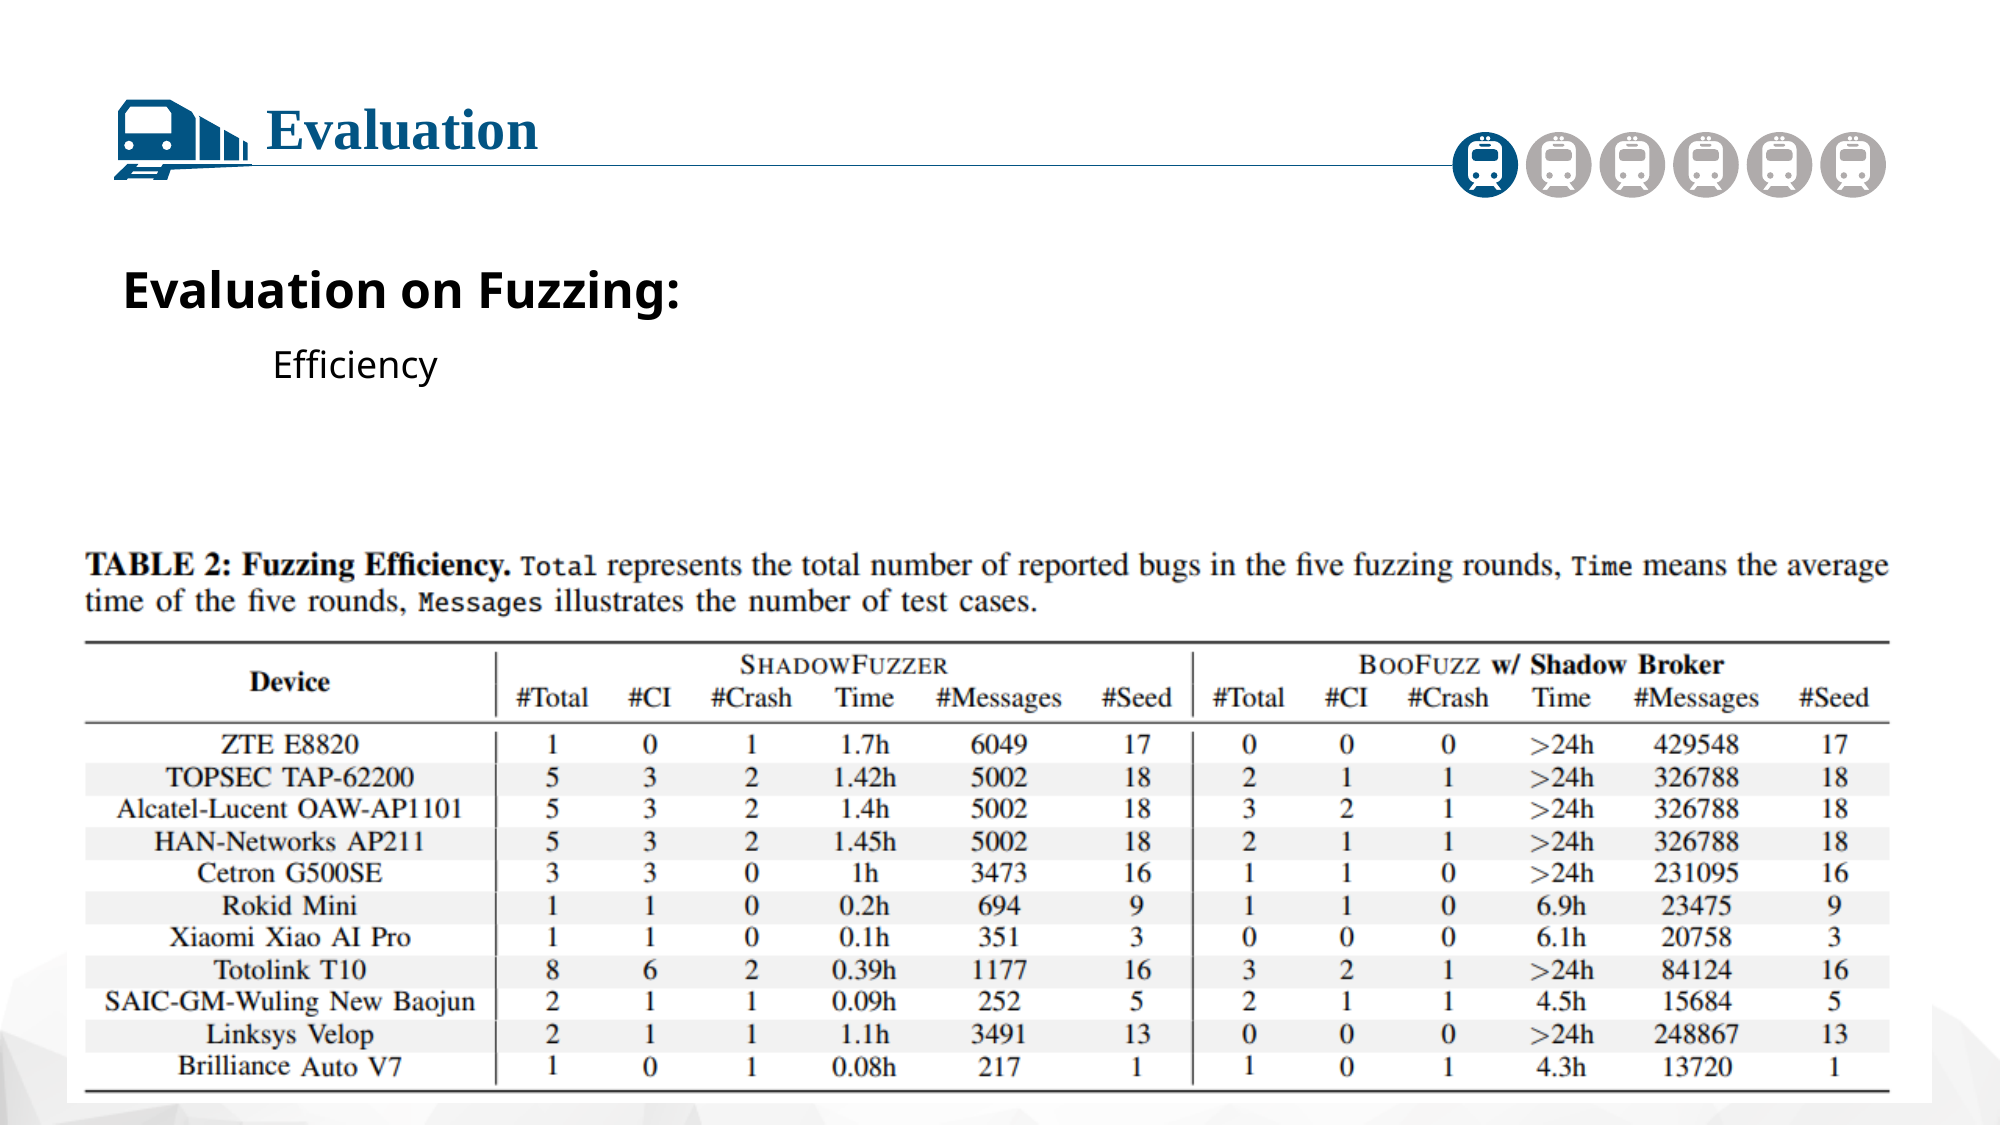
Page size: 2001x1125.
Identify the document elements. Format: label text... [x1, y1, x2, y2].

list Evaluation [266, 98, 790, 163]
picture [67, 541, 1933, 1103]
text_box Evaluation on Fuzzing: Efficiency [107, 221, 1770, 462]
